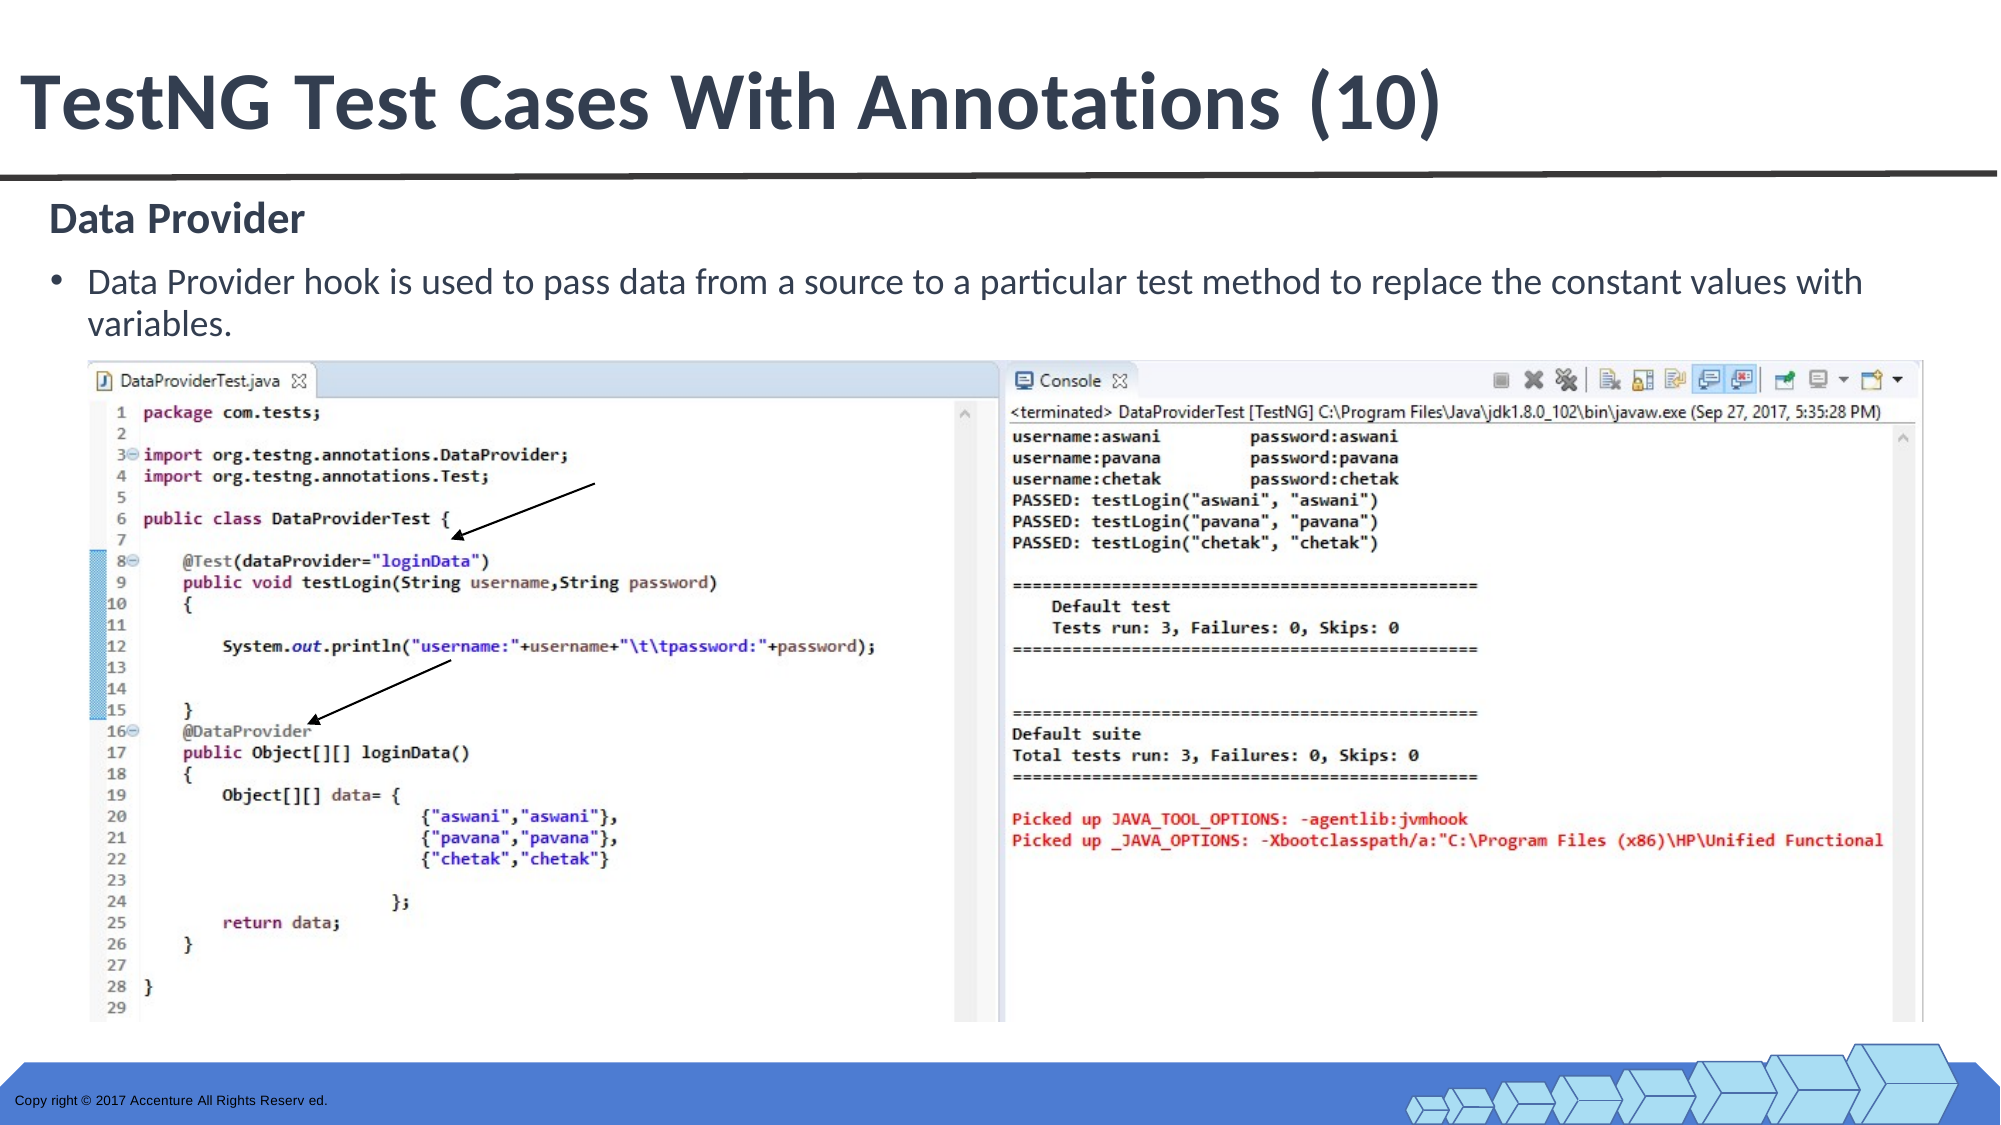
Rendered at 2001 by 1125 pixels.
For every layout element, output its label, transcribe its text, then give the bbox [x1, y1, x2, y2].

text_box [87, 360, 1924, 1022]
title TestNG Test Cases With Annotations (10) [18, 44, 1445, 236]
text_box Data Provider Data Provider hook is used to pass data from a source to a particular test method to replace the constant values with variables. [47, 166, 1866, 345]
text_box [450, 482, 596, 541]
text_box [306, 659, 452, 726]
footer Copy right © 2017 Accenture All Rights Reserv ed. [12, 1090, 338, 1125]
